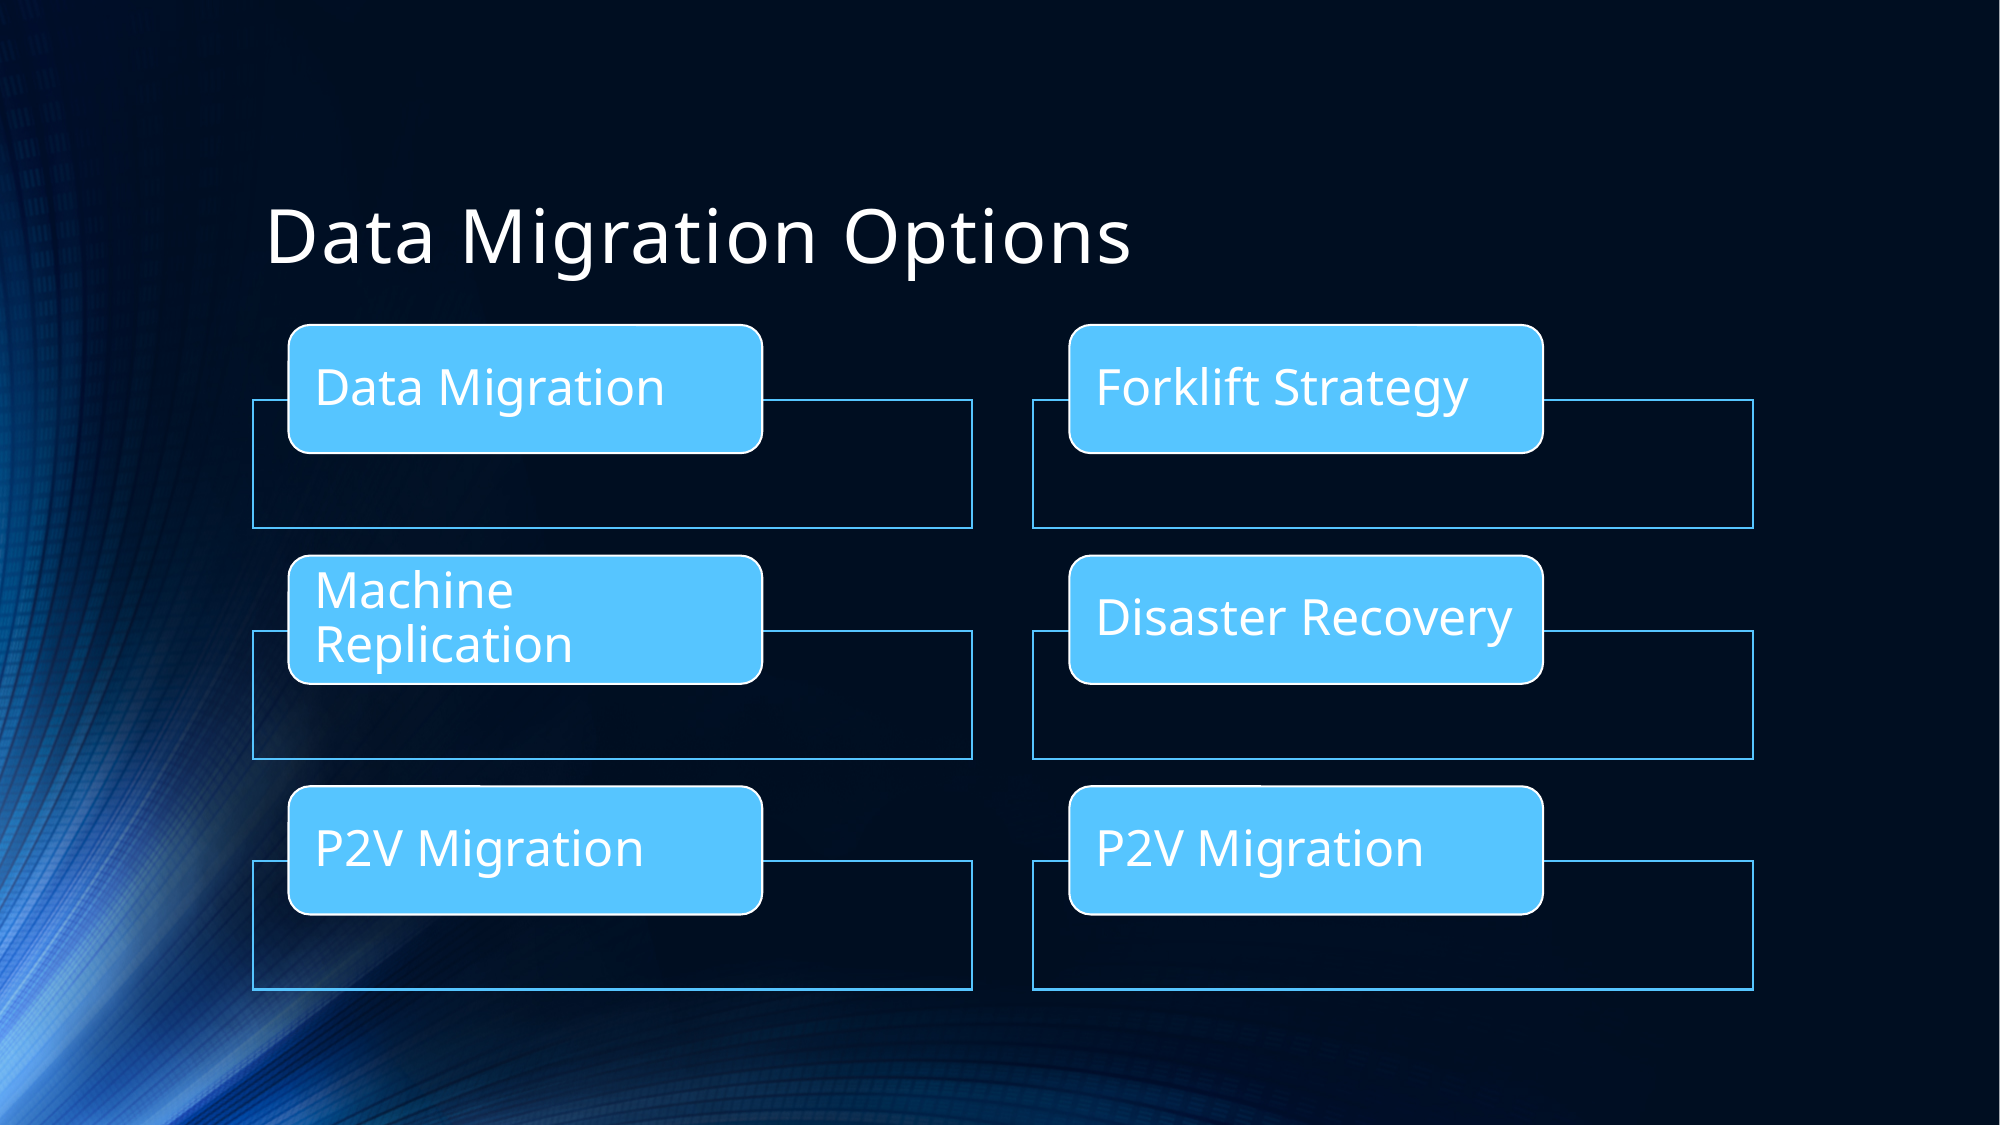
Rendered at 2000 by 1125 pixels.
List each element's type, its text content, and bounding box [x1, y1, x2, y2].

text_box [288, 324, 763, 454]
list [246, 293, 972, 969]
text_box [1069, 324, 1544, 454]
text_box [288, 555, 763, 684]
text_box [252, 399, 973, 529]
text_box [252, 630, 973, 760]
picture [0, 0, 2000, 1125]
text_box [1032, 399, 1754, 529]
text_box [1032, 630, 1754, 760]
text_box [1032, 860, 1754, 991]
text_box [1069, 555, 1544, 684]
title Data Migration Options [249, 62, 1750, 288]
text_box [288, 786, 763, 915]
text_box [1069, 786, 1544, 915]
text_box [252, 860, 973, 991]
